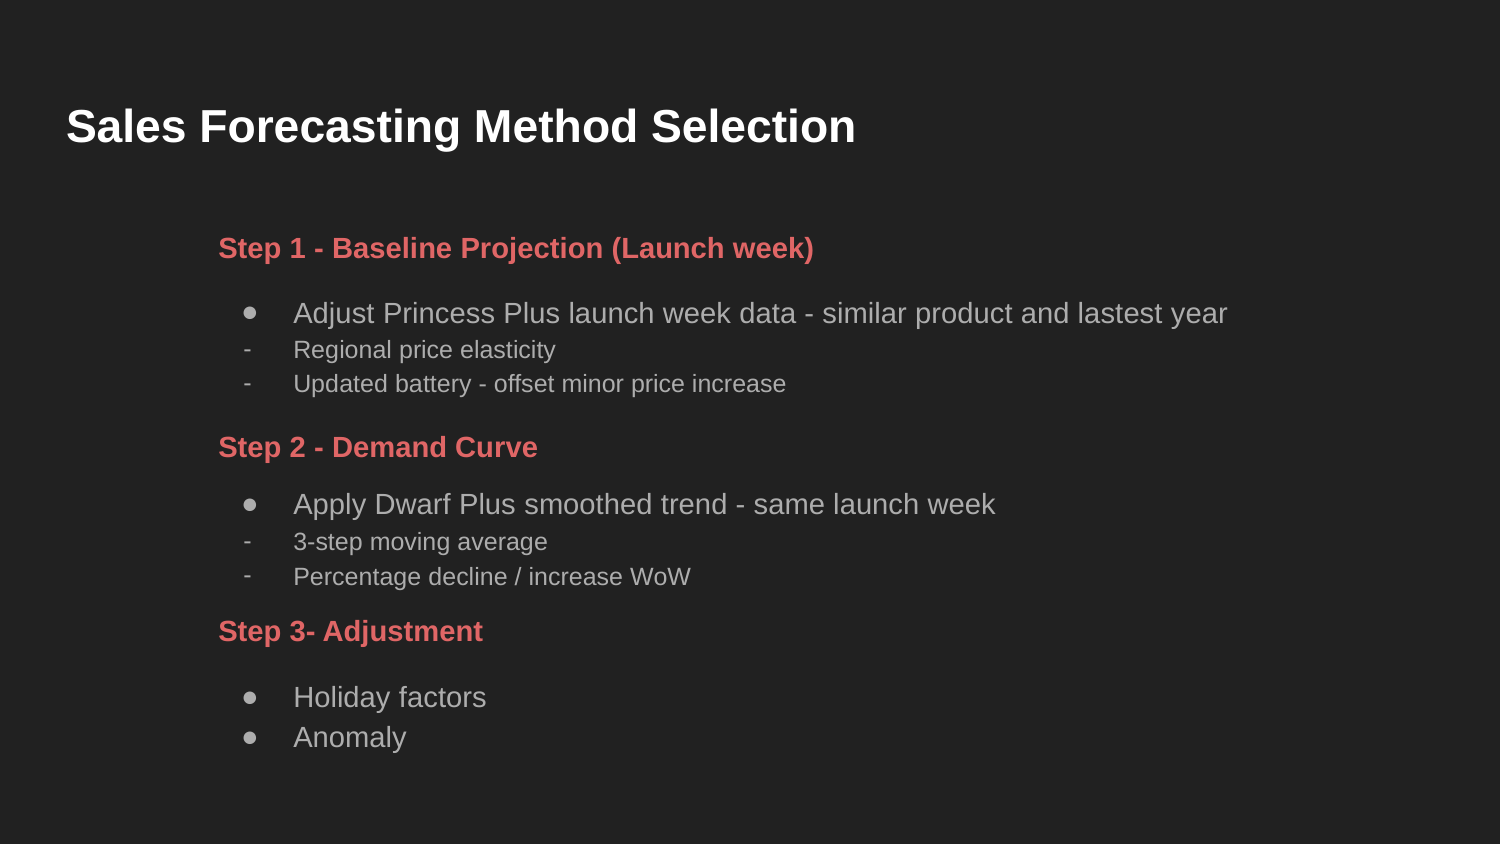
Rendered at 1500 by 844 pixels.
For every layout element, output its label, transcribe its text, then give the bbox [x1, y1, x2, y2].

title Sales Forecasting Method Selection [51, 72, 1449, 167]
list Step 1 - Baseline Projection (Launch week) Adjust Princess Plus launch week data - similar product and lastest year Regional price elasticity Updated battery - offset minor price increase Step 2 - Demand Curve Apply Dwarf Plus smoothed trend - same launch week 3-step moving average Percentage decline / increase WoW Step 3- Adjustment Holiday factors Anomaly [203, 208, 1297, 770]
